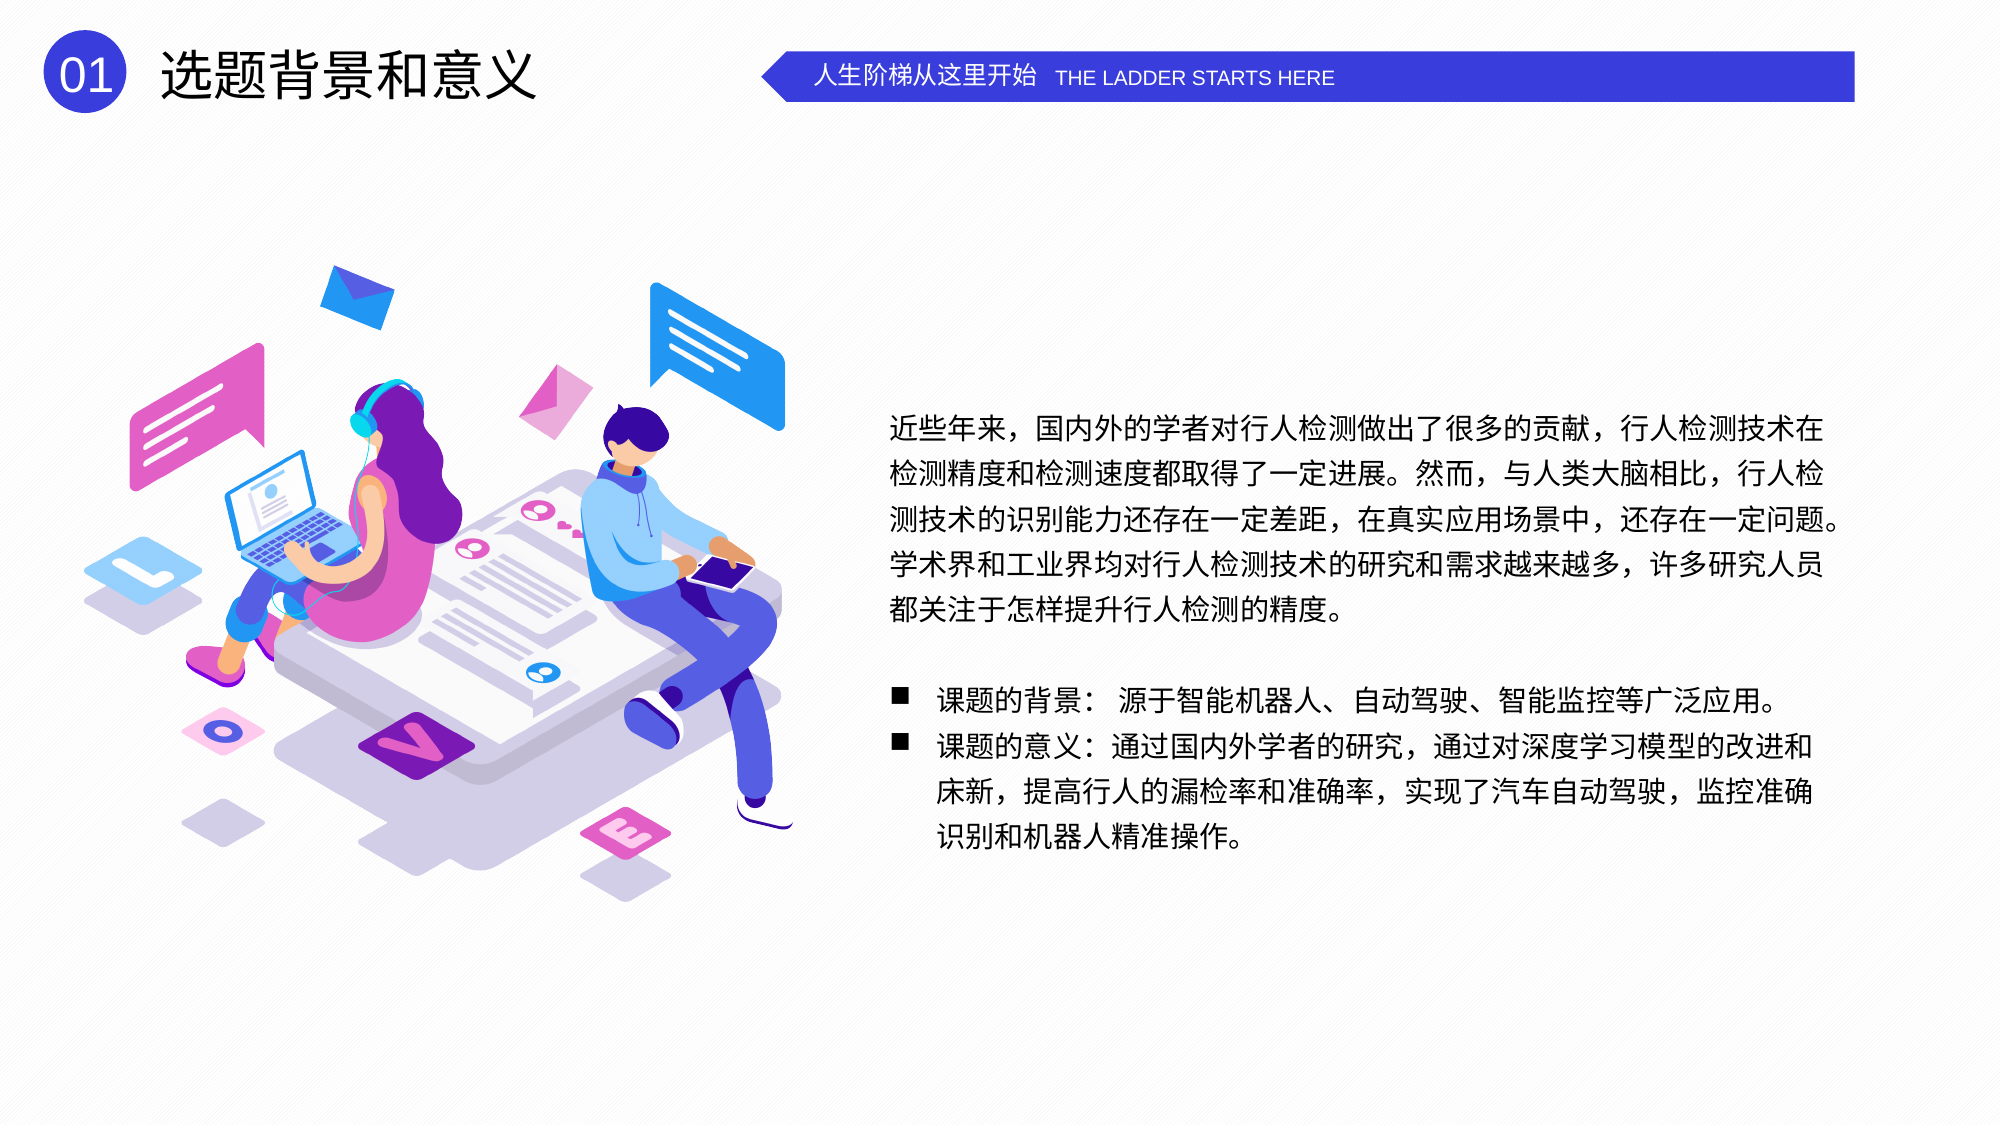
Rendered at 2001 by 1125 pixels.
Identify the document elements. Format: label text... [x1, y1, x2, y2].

text_box [65, 29, 105, 34]
text_box 选题背景和意义 [144, 33, 554, 114]
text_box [761, 51, 1855, 102]
picture [84, 265, 794, 902]
text_box 01 [44, 34, 130, 110]
text_box [67, 110, 103, 115]
text_box 近些年来，国内外的学者对行人检测做出了很多的贡献，行人检测技术在检测精度和检测速度都取得了一定进展。然而，与人类大脑相比，行人检测技术的识别能力还存在一定差距，在真实应用场景中，还存在一定问题。学术界和工业界均对行人检测技术的研究和需求越来越多，许多研究人员都关注于怎样提升行人检测的精度。 课题的背景： 源于智能机器人、自动驾驶、智能监控等广泛应用。 课题的意义：通过国内外学者的研究，通过对深度学习模型的改进和床新，提高行人的漏检率和准确率，实现了汽车自动驾驶，监控准确识别和机器人精准操作。 [874, 392, 1847, 862]
